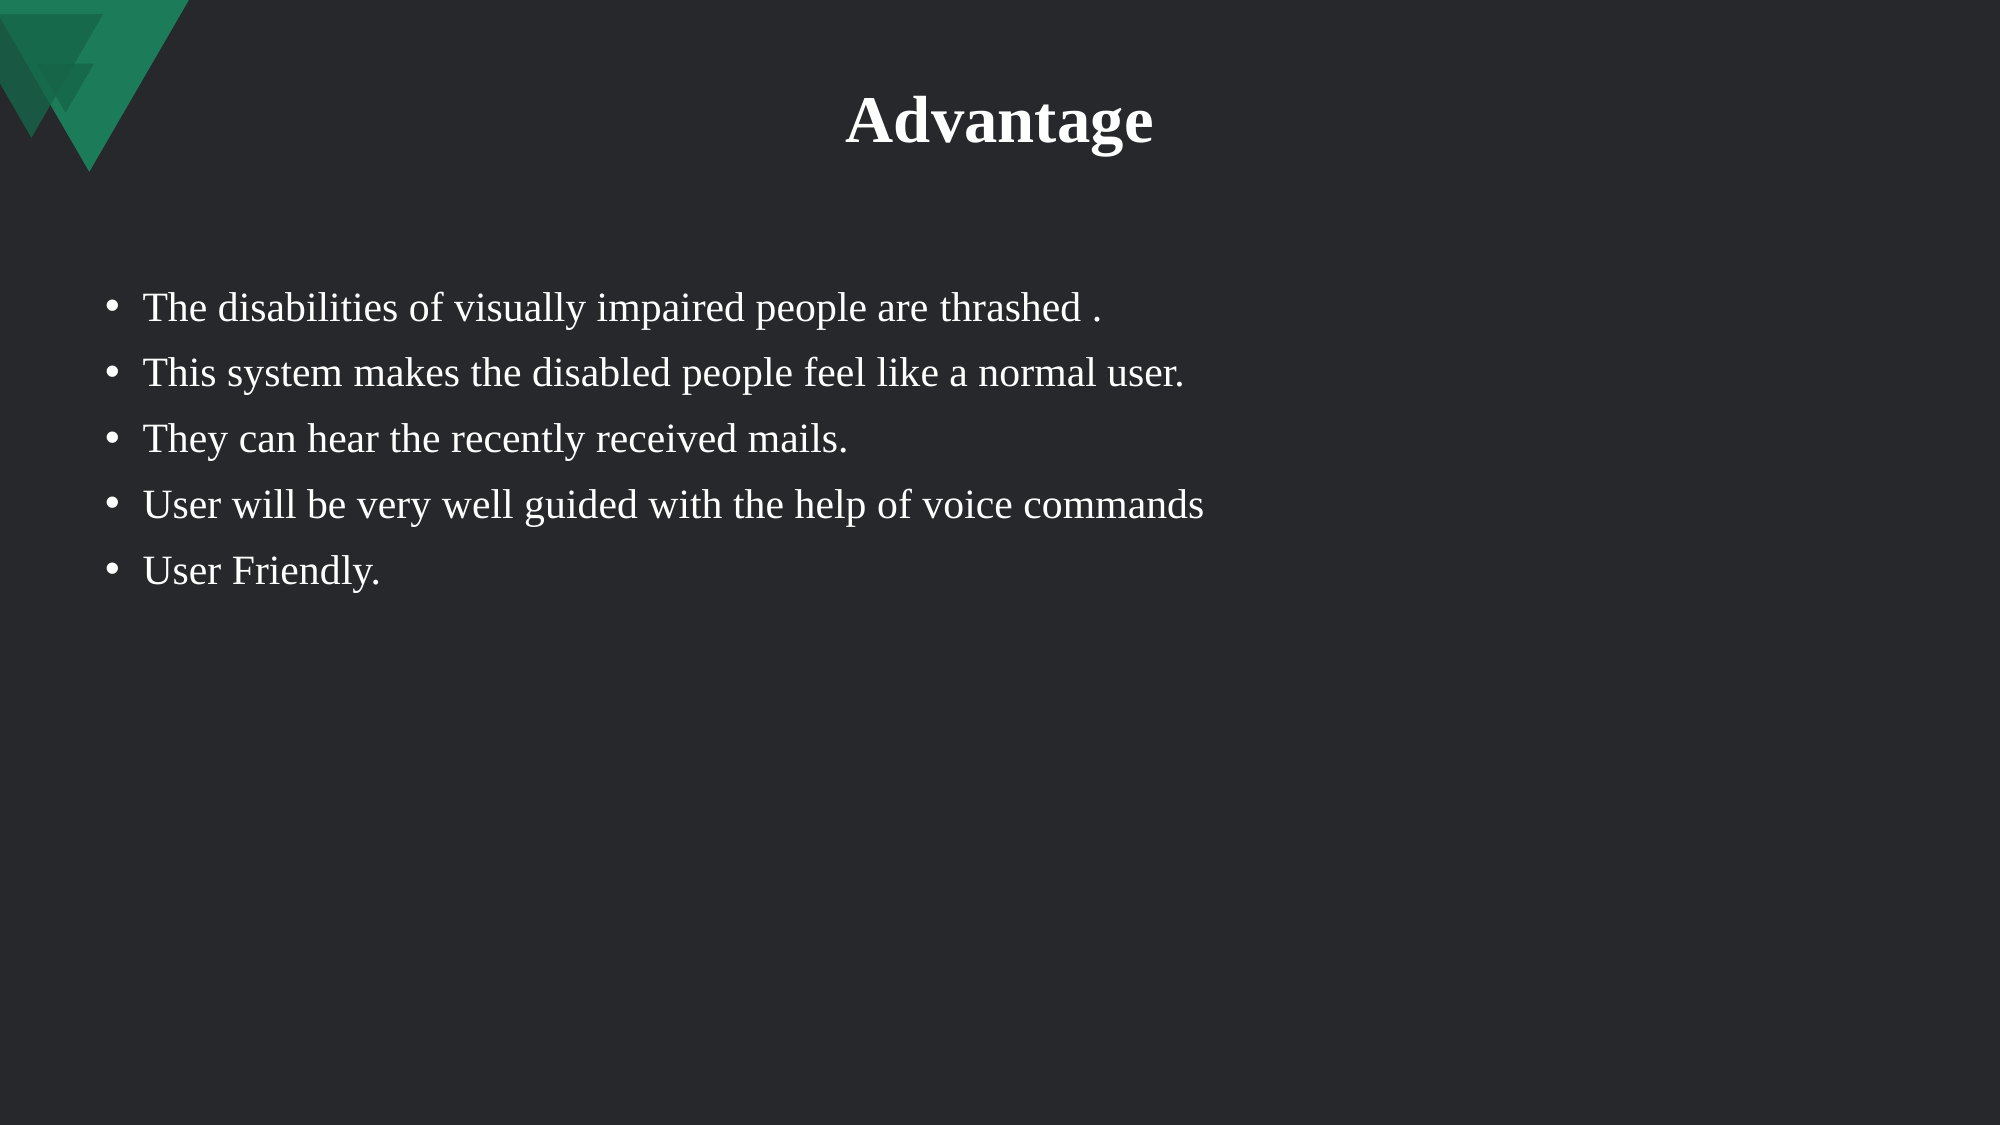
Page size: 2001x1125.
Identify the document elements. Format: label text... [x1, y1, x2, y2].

title Advantage [137, 59, 1863, 245]
subtitle The disabilities of visually impaired people are thrashed . This system makes the disabled people feel like a normal user. They can hear the recently received mails. User will be very well guided with the help of voice commands User Friendly. [89, 277, 1975, 1096]
